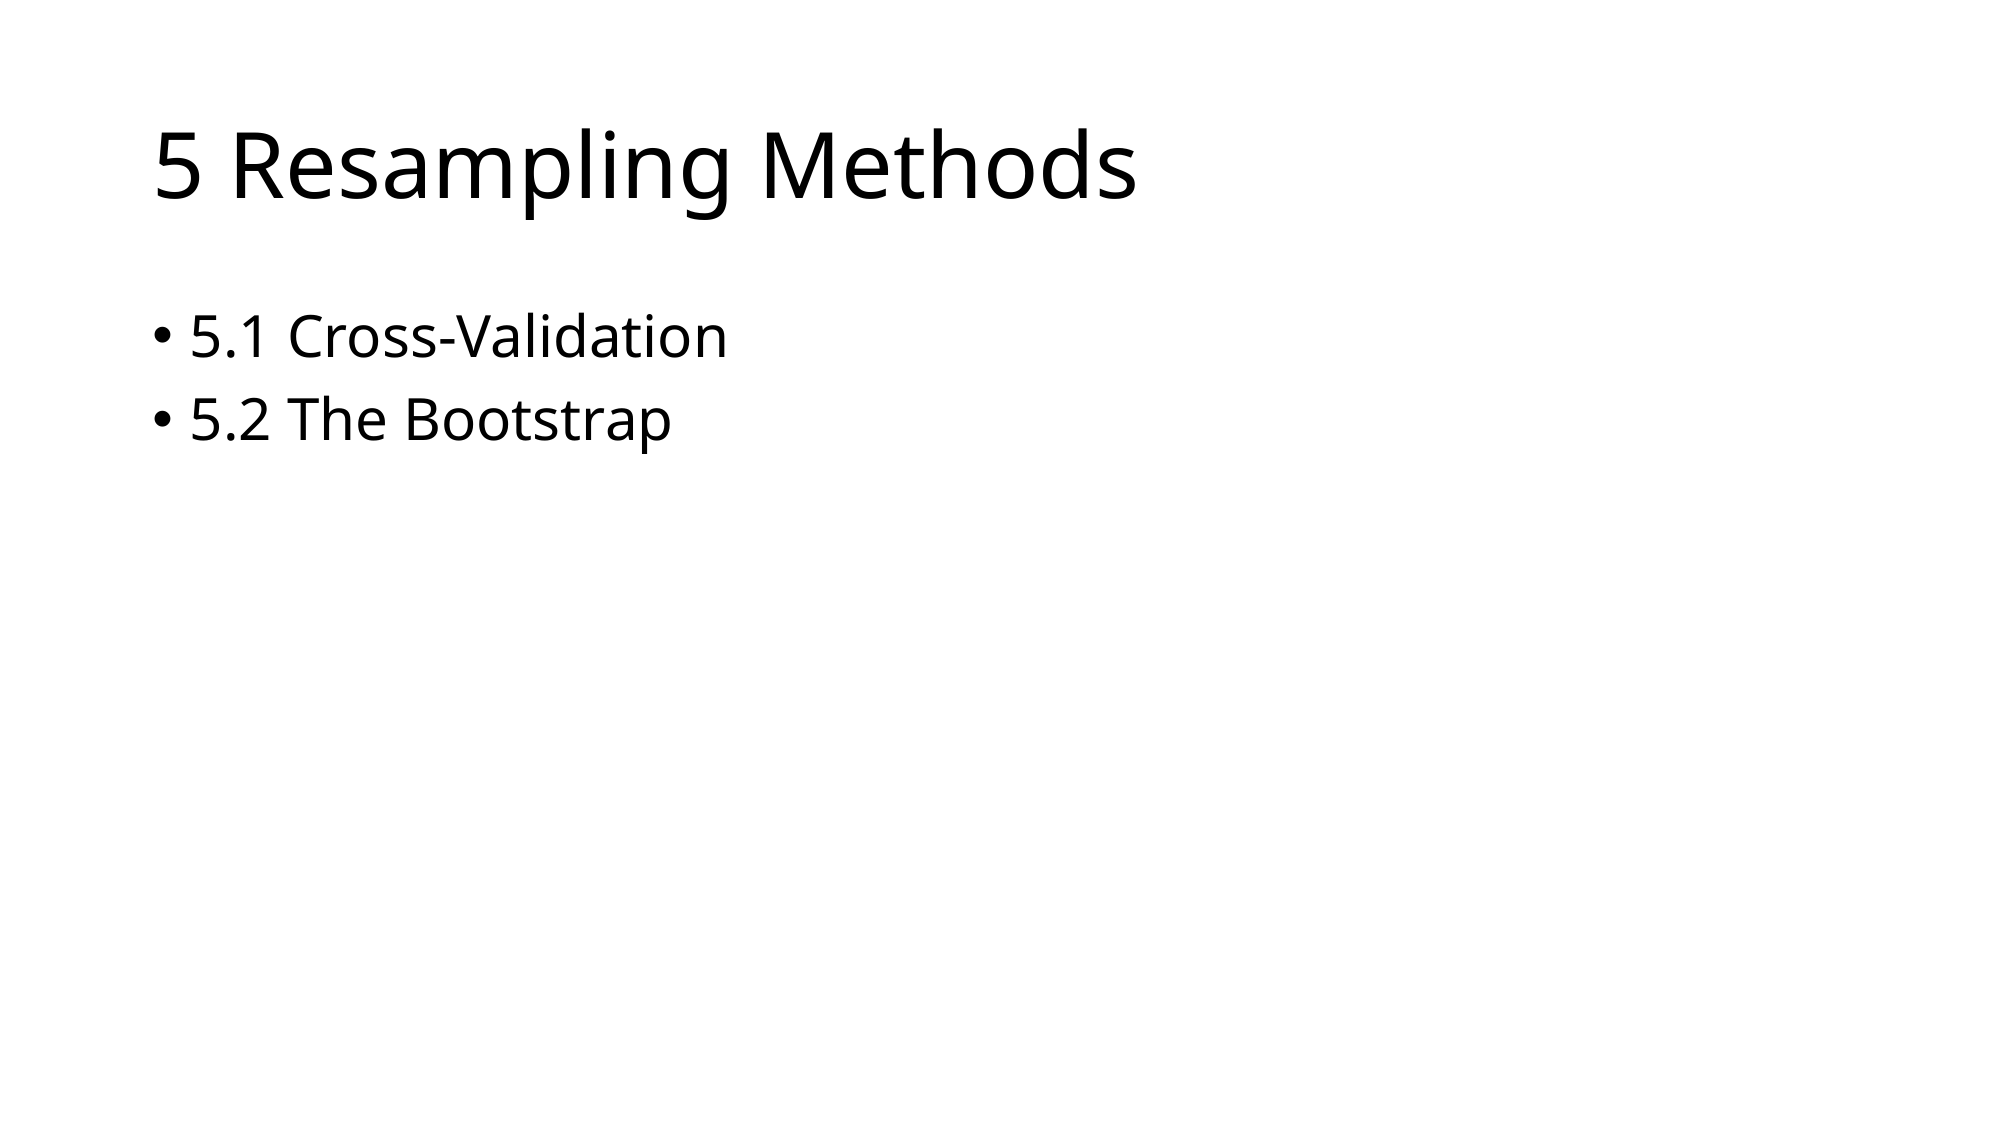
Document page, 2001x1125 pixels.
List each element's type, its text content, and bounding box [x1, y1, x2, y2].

list 5.1 Cross-Validation 5.2 The Bootstrap [137, 299, 1863, 1014]
title 5 Resampling Methods [137, 59, 1863, 278]
